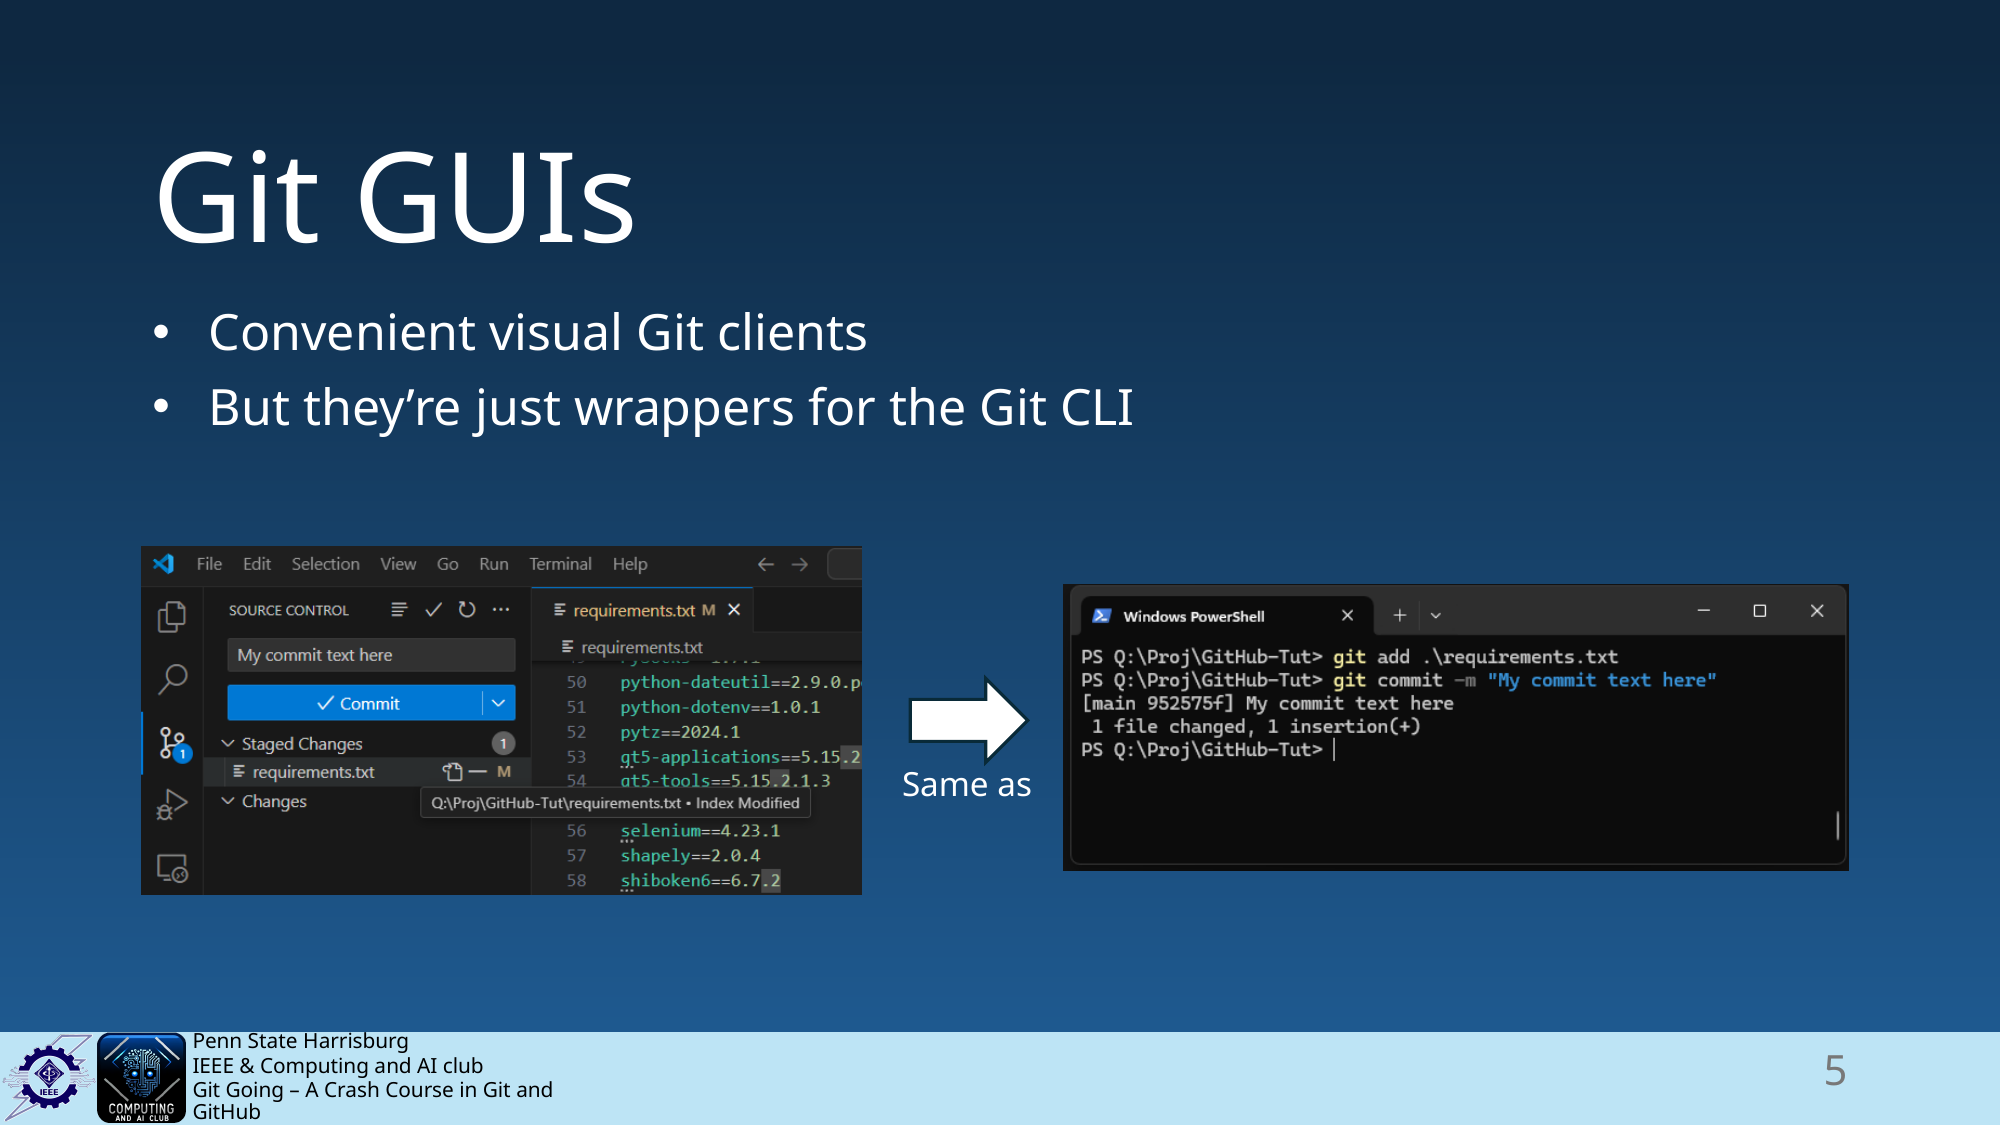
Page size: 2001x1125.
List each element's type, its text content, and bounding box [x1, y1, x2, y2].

text_box [606, 1031, 2000, 1125]
text_box [908, 674, 1030, 767]
text_box Git GUIs [137, 59, 1863, 278]
picture [0, 1029, 186, 1124]
text_box Same as [862, 767, 1062, 842]
text_box Penn State Harrisburg IEEE & Computing and AI club Git Going – A Crash Course in Git and GitHub [185, 1029, 606, 1125]
slide_number 5 [1412, 1042, 1863, 1103]
picture [140, 545, 862, 895]
text_box Convenient visual Git clients But they’re just wrappers for the Git CLI [137, 299, 1863, 1014]
picture [1062, 583, 1850, 871]
